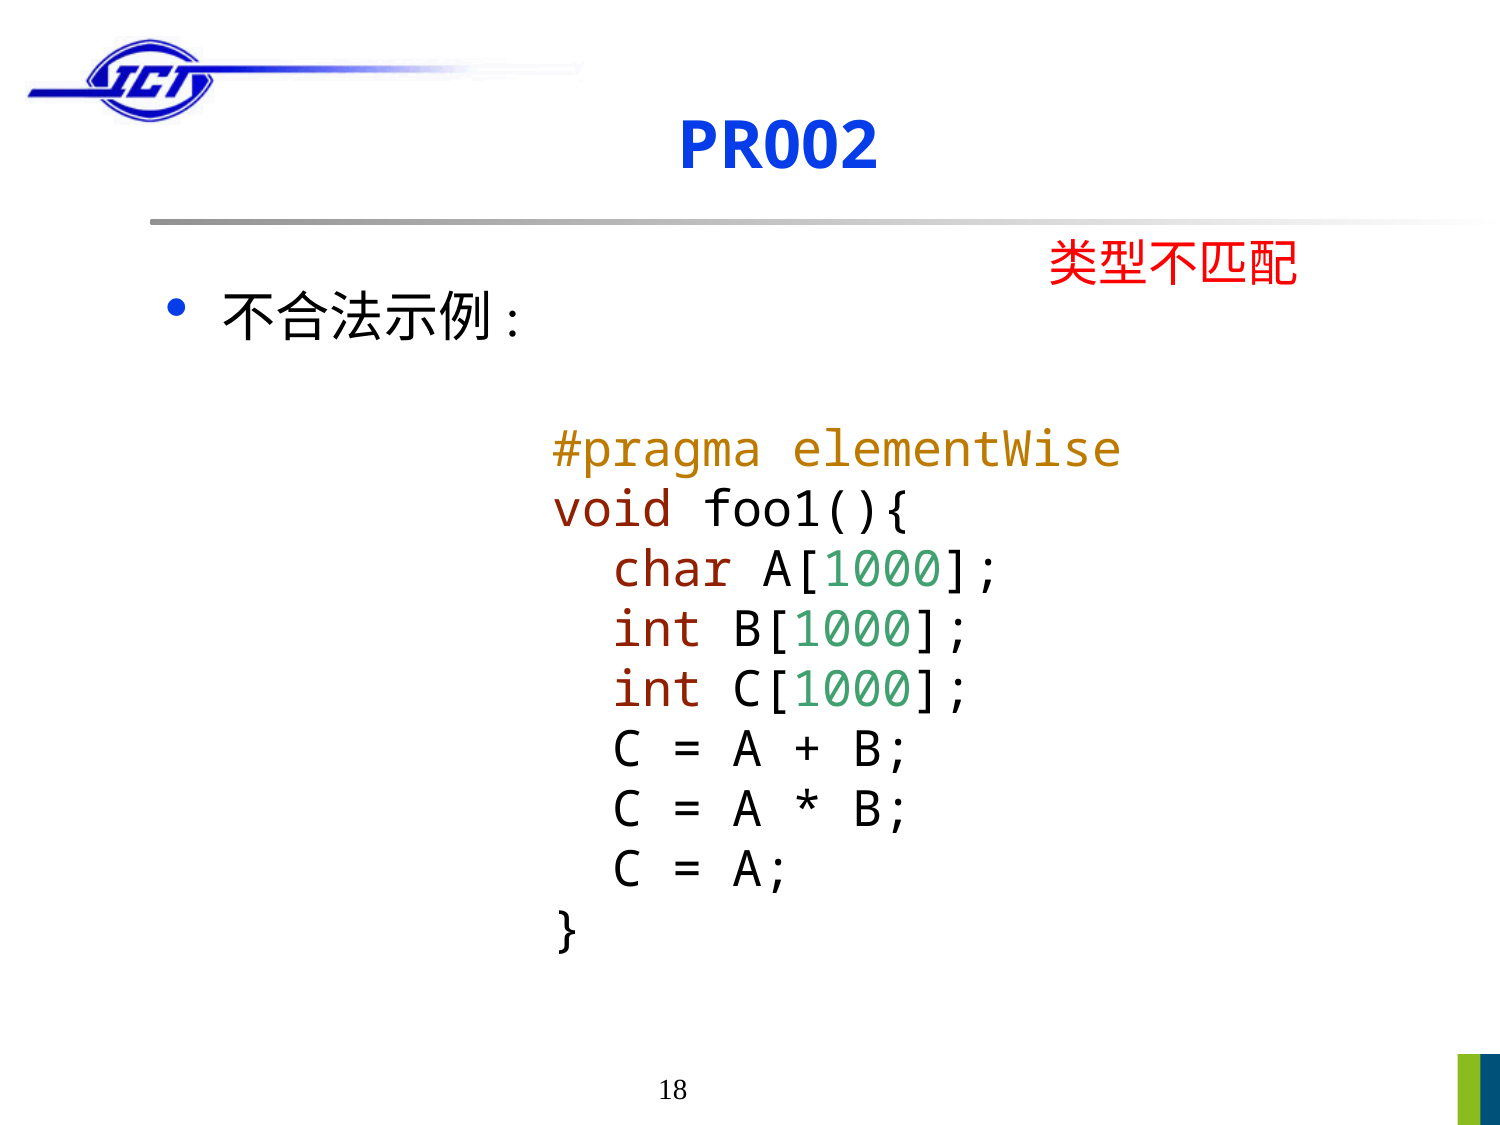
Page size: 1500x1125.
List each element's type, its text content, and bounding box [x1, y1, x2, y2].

text_box 类型不匹配 [1033, 224, 1495, 299]
title PR002 [159, 66, 1397, 217]
picture [24, 36, 600, 125]
list 不合法示例: [150, 275, 1388, 1013]
text_box #pragma elementWise void foo1(){ char A[1000]; int B[1000]; int C[1000]; C = A + B; C = A * B; C = A; } [537, 408, 1288, 964]
